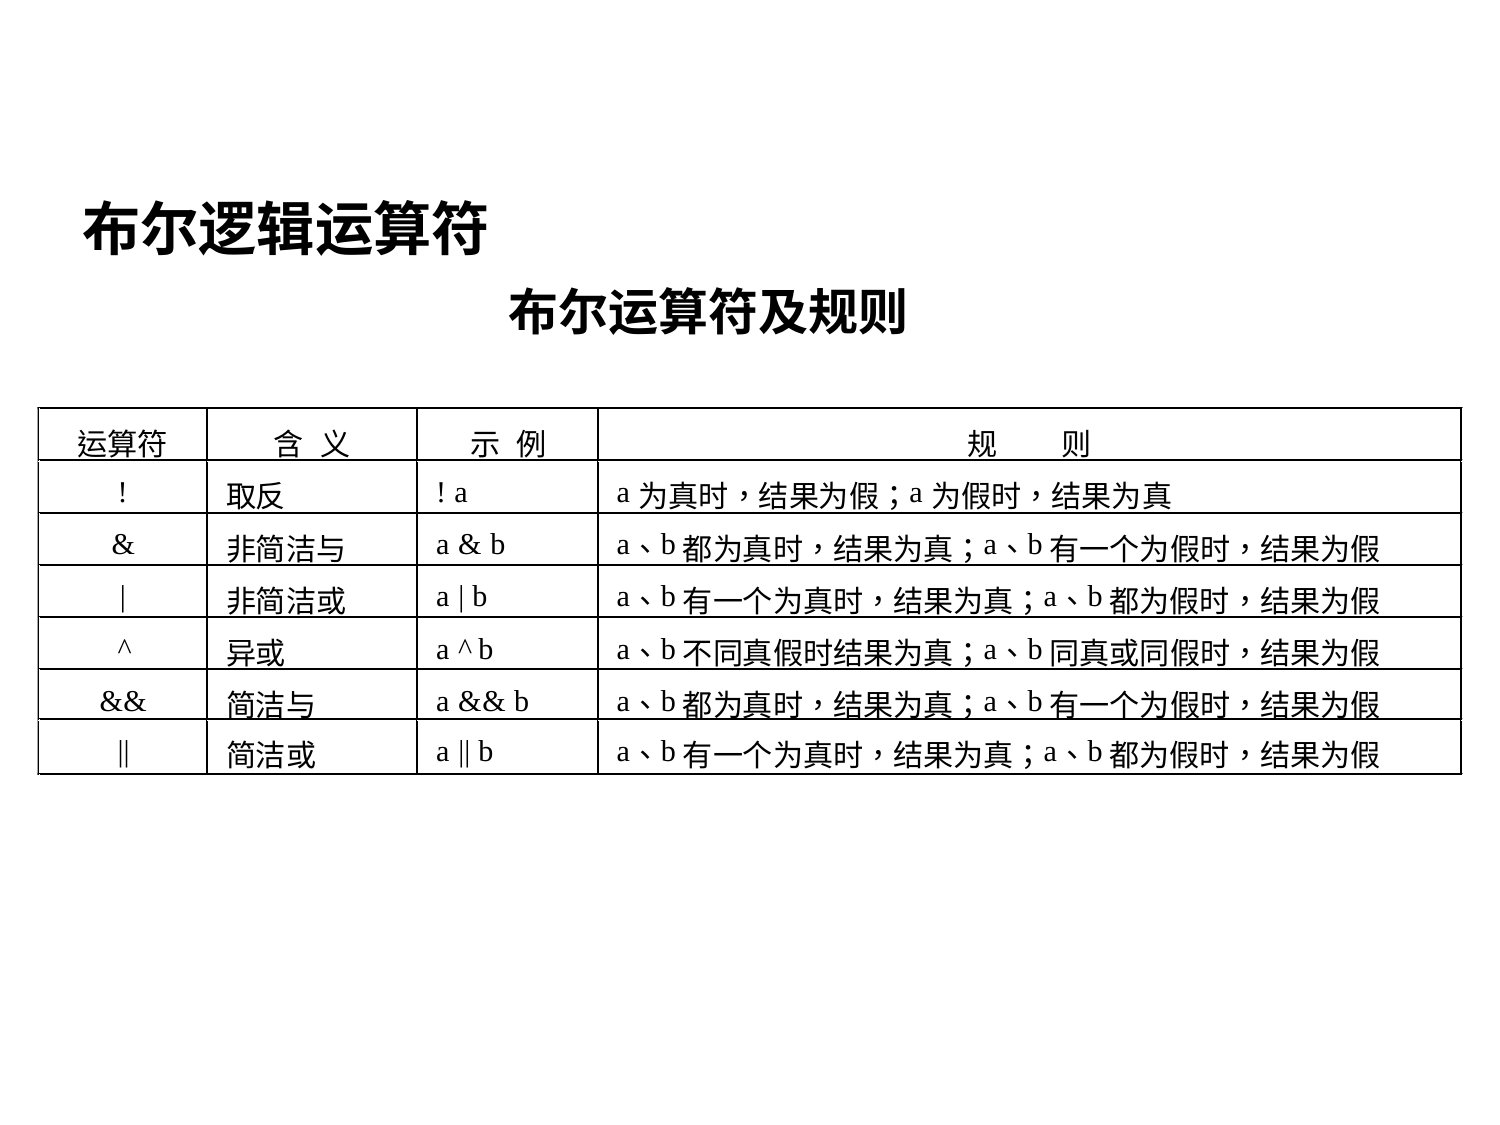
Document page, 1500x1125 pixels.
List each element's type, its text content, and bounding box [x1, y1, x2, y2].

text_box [37, 407, 1463, 825]
text_box 布尔逻辑运算符 [67, 184, 505, 270]
text_box 布尔运算符及规则 [470, 272, 924, 348]
